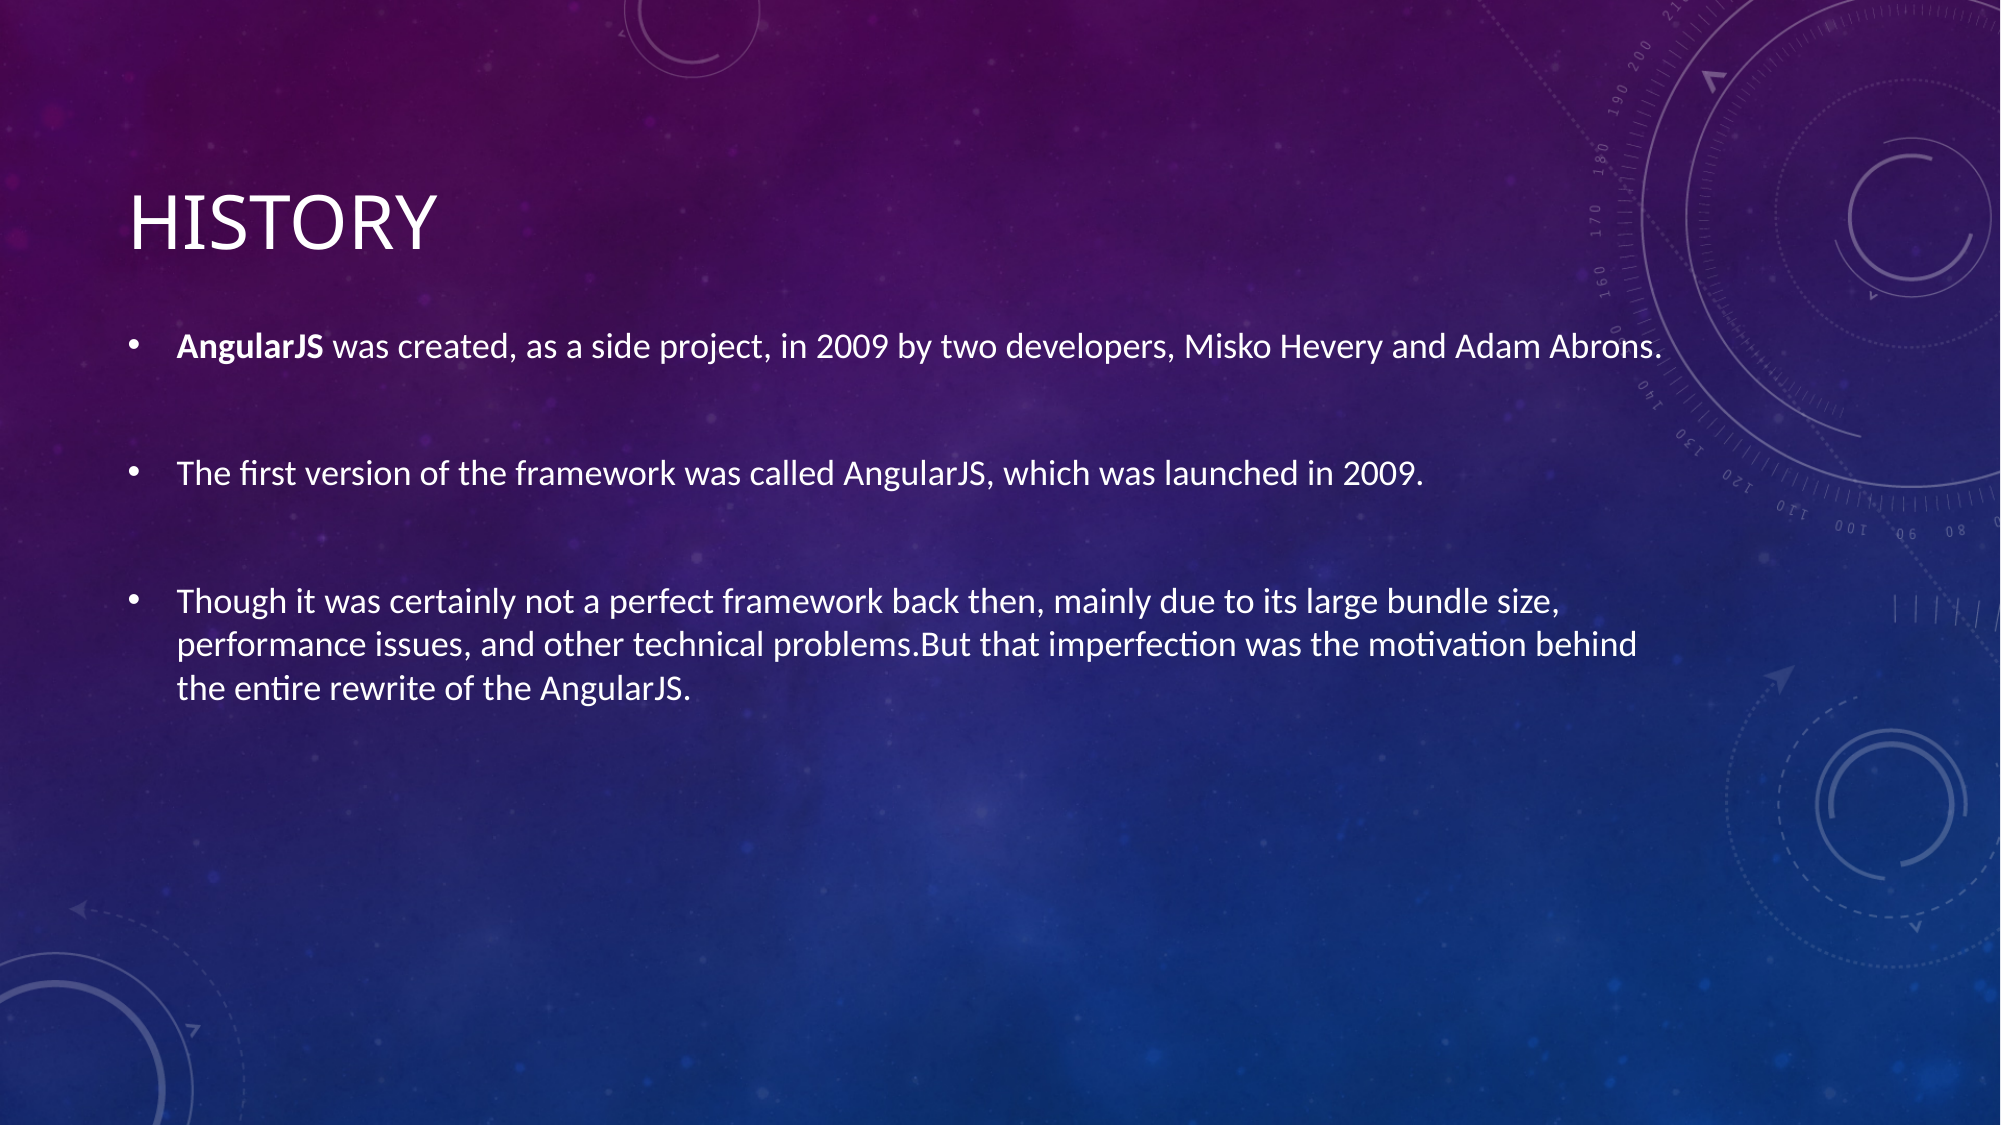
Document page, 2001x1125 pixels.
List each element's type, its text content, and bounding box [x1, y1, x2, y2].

list AngularJS was created, as a side project, in 2009 by two developers, Misko Hevery and Adam Abrons. The first version of the framework was called AngularJS, which was launched in 2009. Though it was certainly not a perfect framework back then, mainly due to its large bundle size, performance issues, and other technical problems.But that imperfection was the motivation behind the entire rewrite of the AngularJS. [112, 304, 1698, 726]
picture [0, 0, 2001, 1125]
title History [112, 99, 1775, 339]
